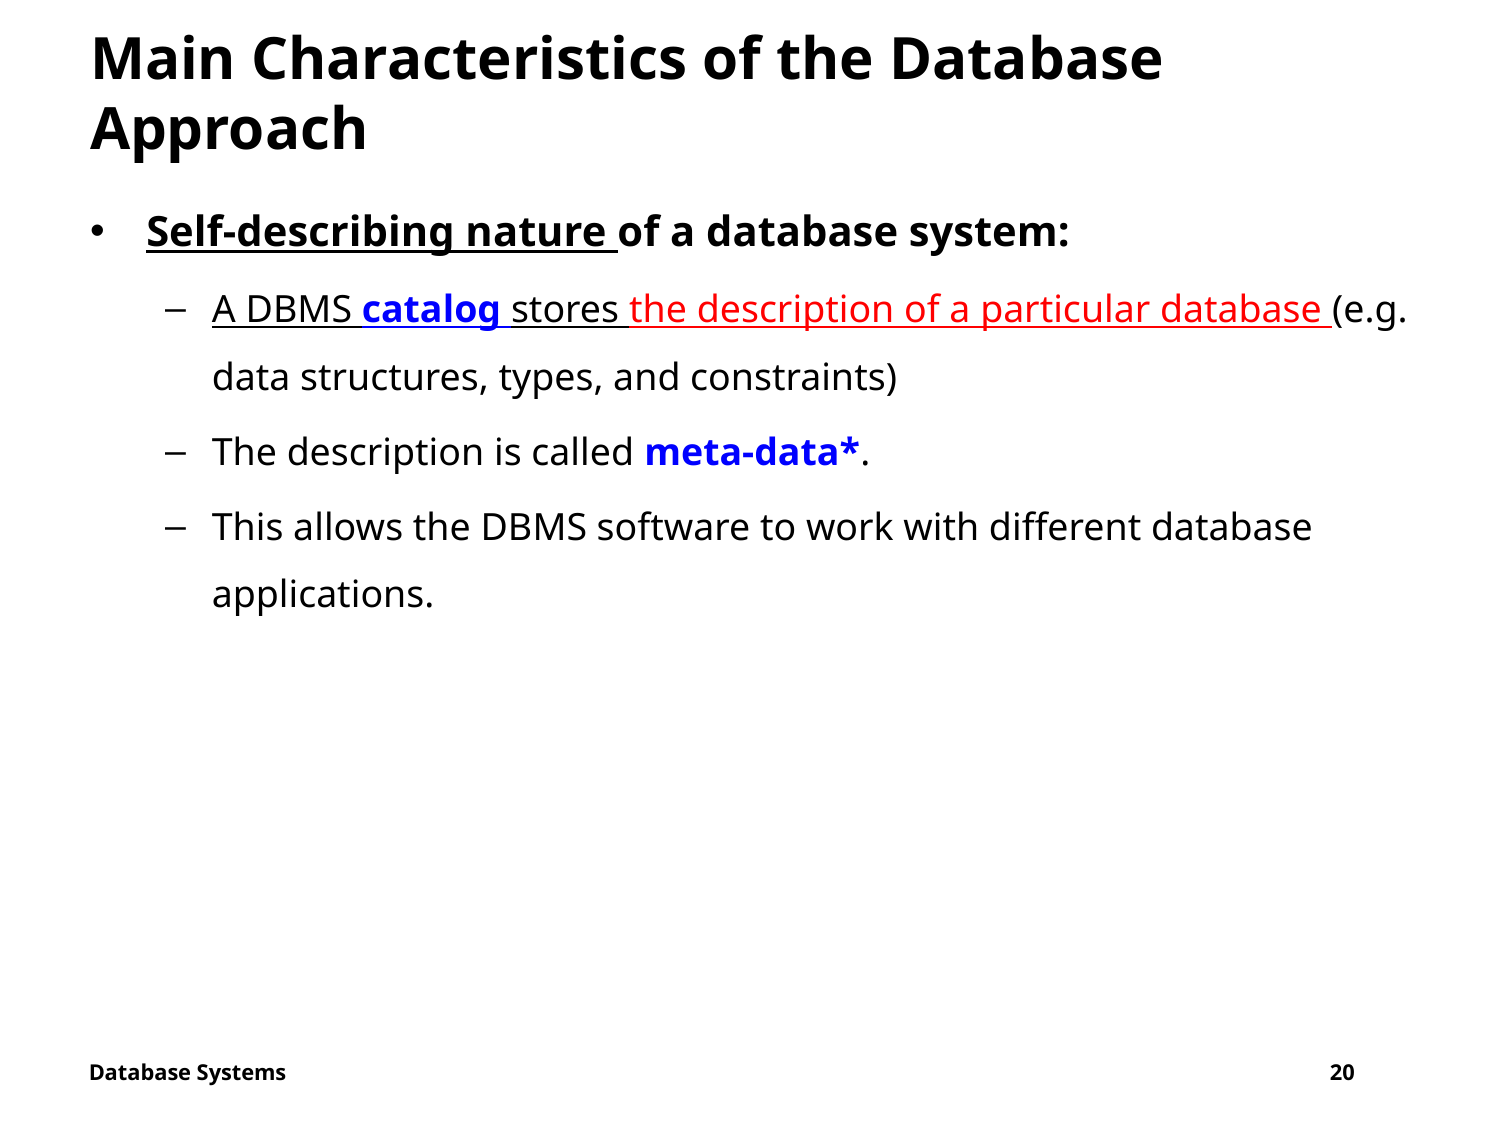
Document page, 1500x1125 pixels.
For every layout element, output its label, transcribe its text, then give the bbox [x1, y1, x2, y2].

title Main Characteristics of the Database Approach [75, 45, 1425, 138]
list Self-describing nature of a database system: A DBMS catalog stores the description of a particular database (e.g. data structures, types, and constraints) The description is called meta-data*. This allows the DBMS software to work with different database applications. [75, 172, 1425, 705]
